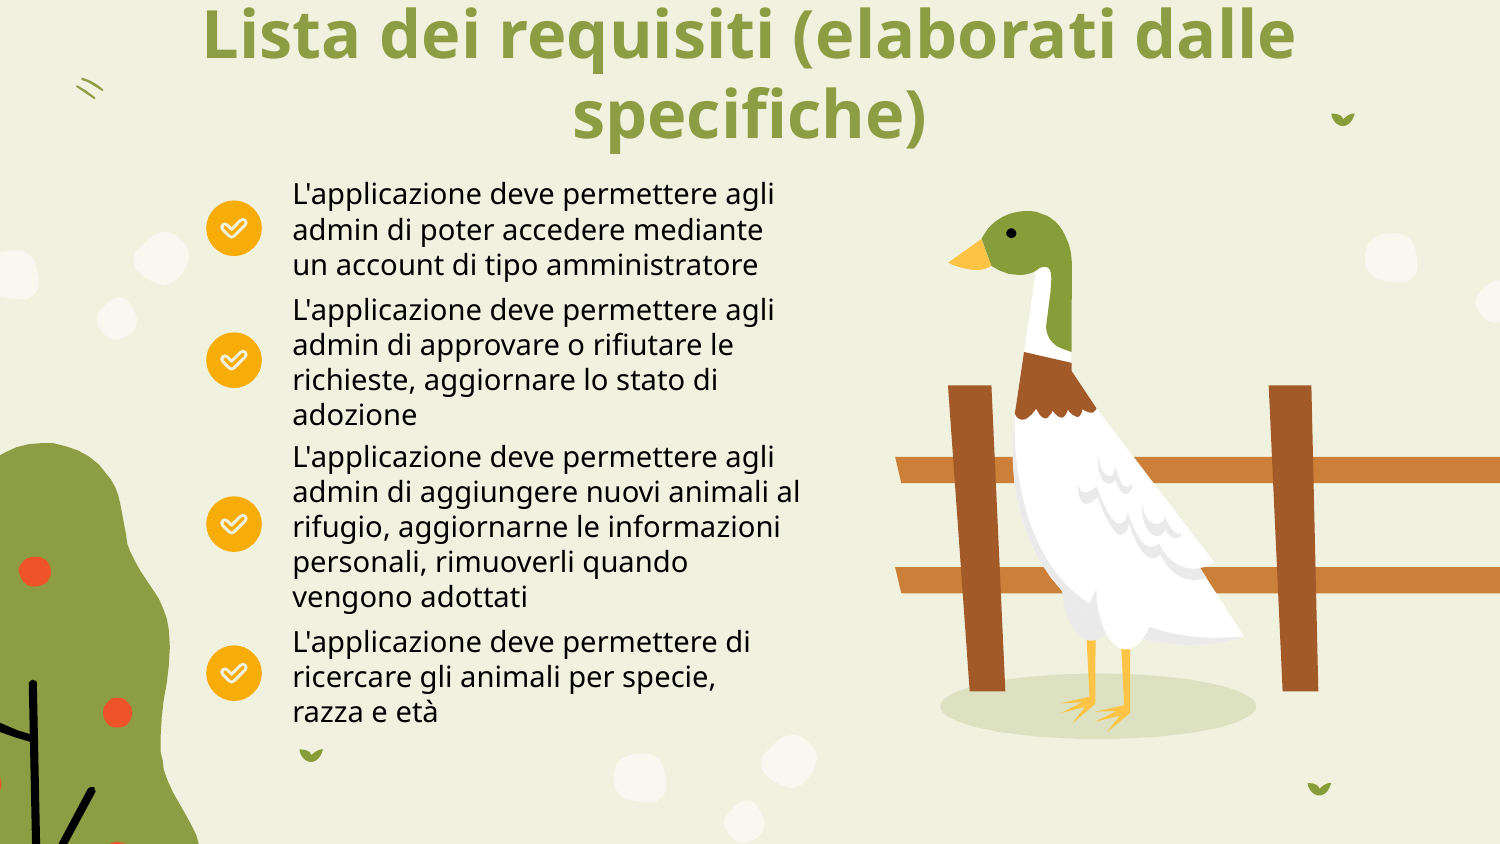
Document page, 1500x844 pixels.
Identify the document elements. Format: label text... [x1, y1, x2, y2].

text_box [1248, 700, 1256, 717]
text_box L'applicazione deve permettere di ricercare gli animali per specie, razza e età [277, 630, 819, 722]
text_box L'applicazione deve permettere agli admin di approvare o rifiutare le richieste, aggiornare lo stato di adozione [277, 315, 819, 407]
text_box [947, 210, 1245, 733]
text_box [205, 332, 263, 389]
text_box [1248, 385, 1500, 692]
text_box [205, 496, 263, 553]
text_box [205, 645, 263, 702]
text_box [205, 200, 263, 257]
title Lista dei requisiti (elaborati dalle specifiche) [51, 72, 1449, 167]
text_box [894, 385, 942, 692]
text_box L'applicazione deve permettere agli admin di aggiungere nuovi animali al rifugio, aggiornarne le informazioni personali, rimuoverli quando vengono adottati [277, 480, 819, 572]
text_box L'applicazione deve permettere agli admin di poter accedere mediante un account di tipo amministratore [277, 182, 819, 274]
